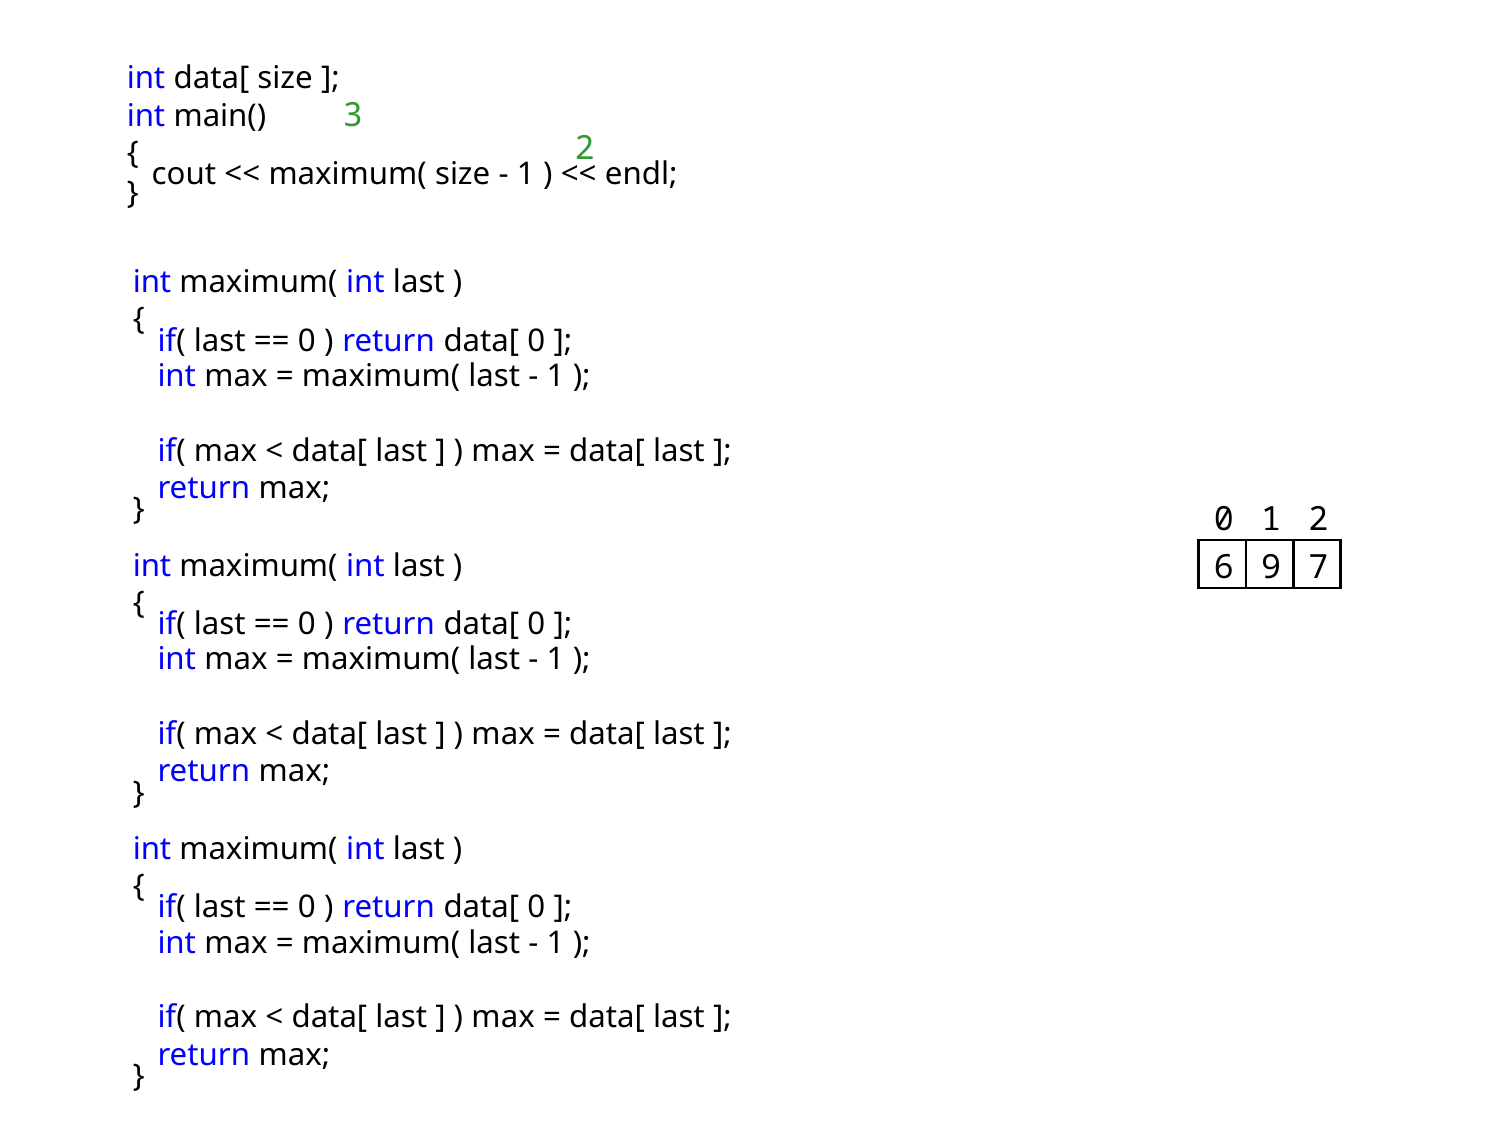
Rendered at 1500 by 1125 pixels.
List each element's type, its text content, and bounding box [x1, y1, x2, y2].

table_header 2 [1293, 492, 1341, 539]
table_cell 7 [1295, 541, 1339, 587]
table_cell 6 [1200, 541, 1245, 587]
text_box int maximum( int last ) { if( last == 0 ) return data[ 0 ]; int max = maximum( last - 1 ); if( max < data[ last ] ) max = data[ last ]; return max; } [112, 822, 1034, 1083]
table_header 1 [1246, 492, 1293, 539]
text_box 3 [324, 90, 372, 138]
subtitle int data[ size ]; int main() { cout << maximum( size - 1 ) << endl; } [111, 42, 892, 209]
text_box 2 [560, 113, 609, 161]
text_box int maximum( int last ) { if( last == 0 ) return data[ 0 ]; int max = maximum( last - 1 ); if( max < data[ last ] ) max = data[ last ]; return max; } [112, 255, 1034, 516]
table_header 0 [1199, 492, 1246, 539]
text_box int maximum( int last ) { if( last == 0 ) return data[ 0 ]; int max = maximum( last - 1 ); if( max < data[ last ] ) max = data[ last ]; return max; } [112, 538, 1034, 799]
table_cell 9 [1247, 541, 1292, 587]
